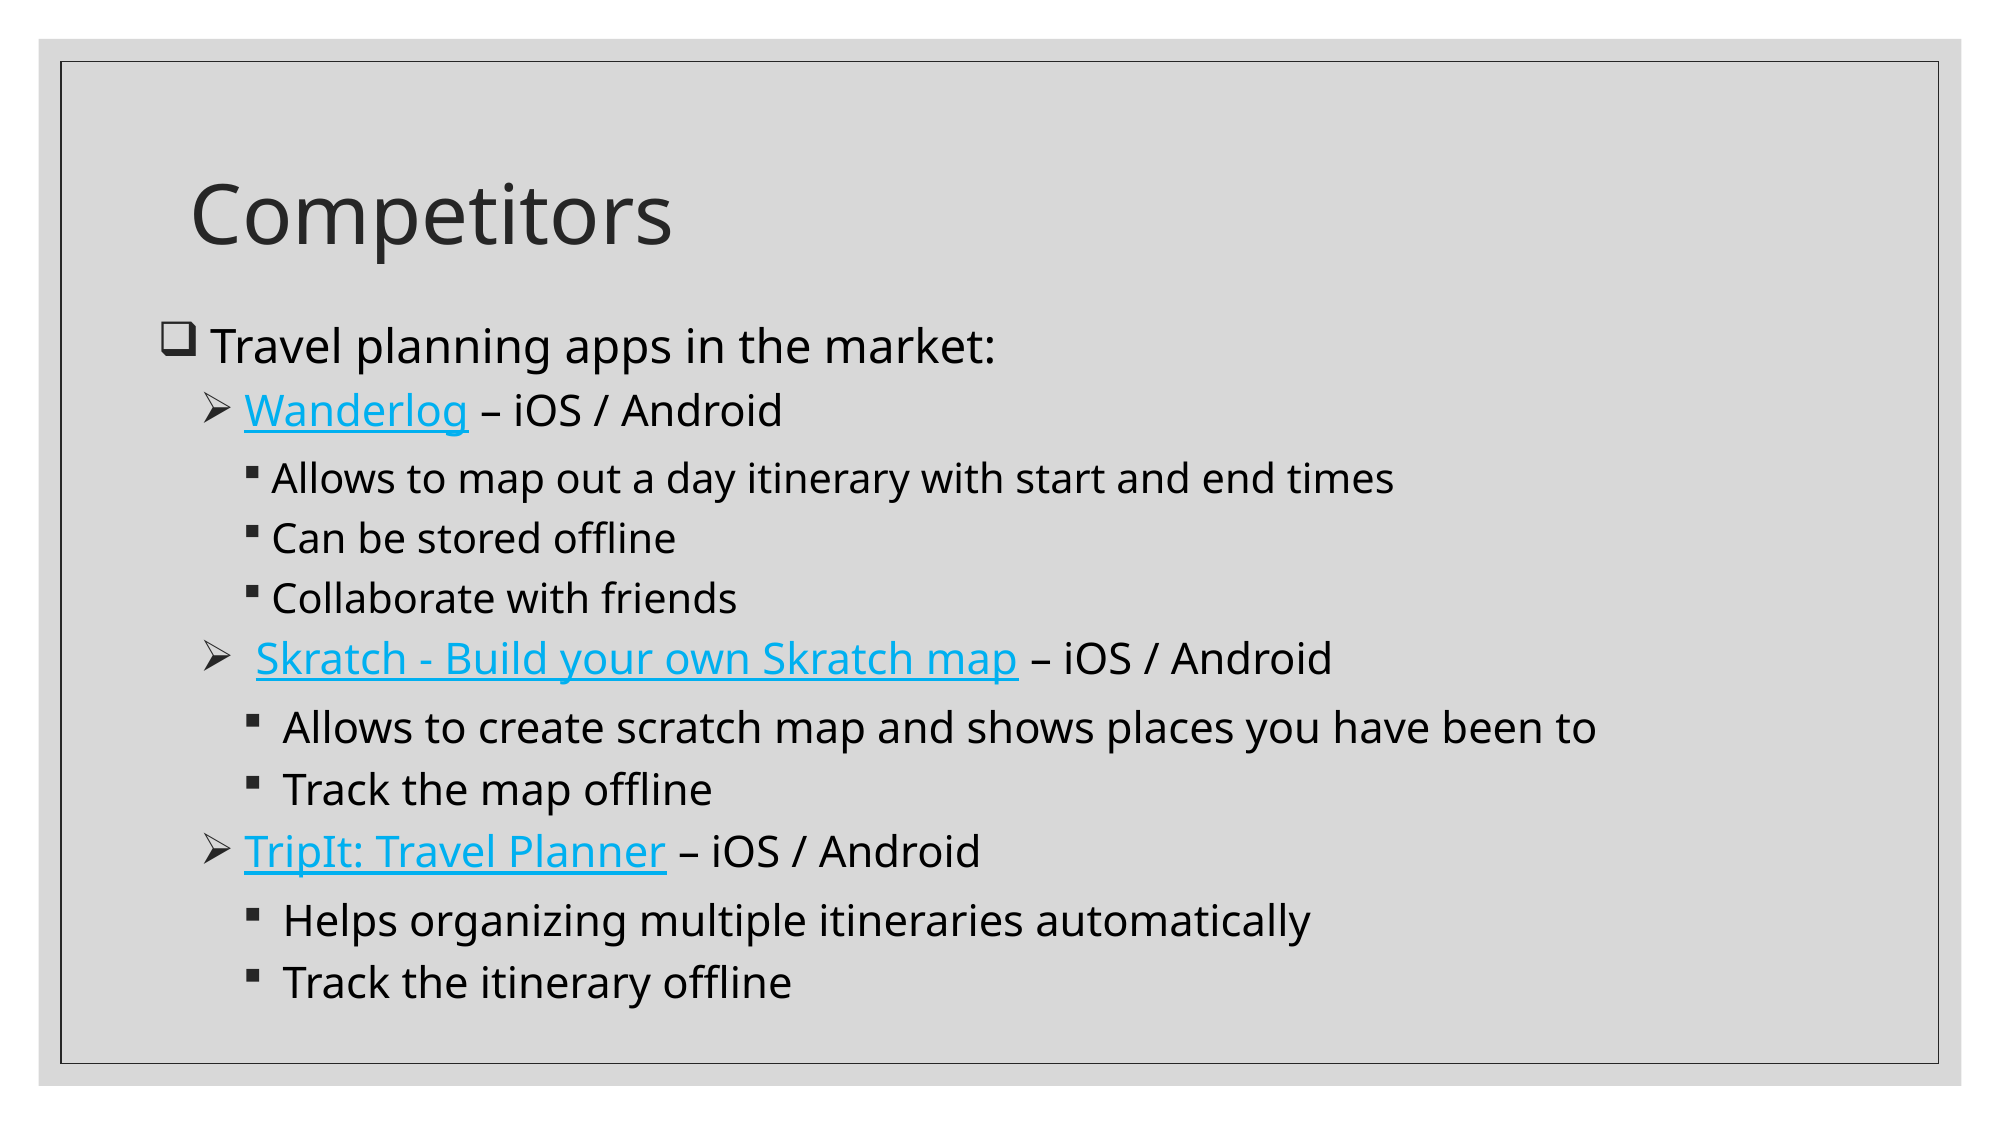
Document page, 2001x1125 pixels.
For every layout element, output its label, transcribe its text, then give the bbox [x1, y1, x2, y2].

list Travel planning apps in the market: Wanderlog – iOS / Android Allows to map out a day itinerary with start and end times Can be stored offline Collaborate with friends Skratch - Build your own Skratch map – iOS / Android Allows to create scratch map and shows places you have been to Track the map offline TripIt: Travel Planner – iOS / Android Helps organizing multiple itineraries automatically Track the itinerary offline [142, 303, 1793, 1020]
title Competitors [174, 105, 1825, 331]
